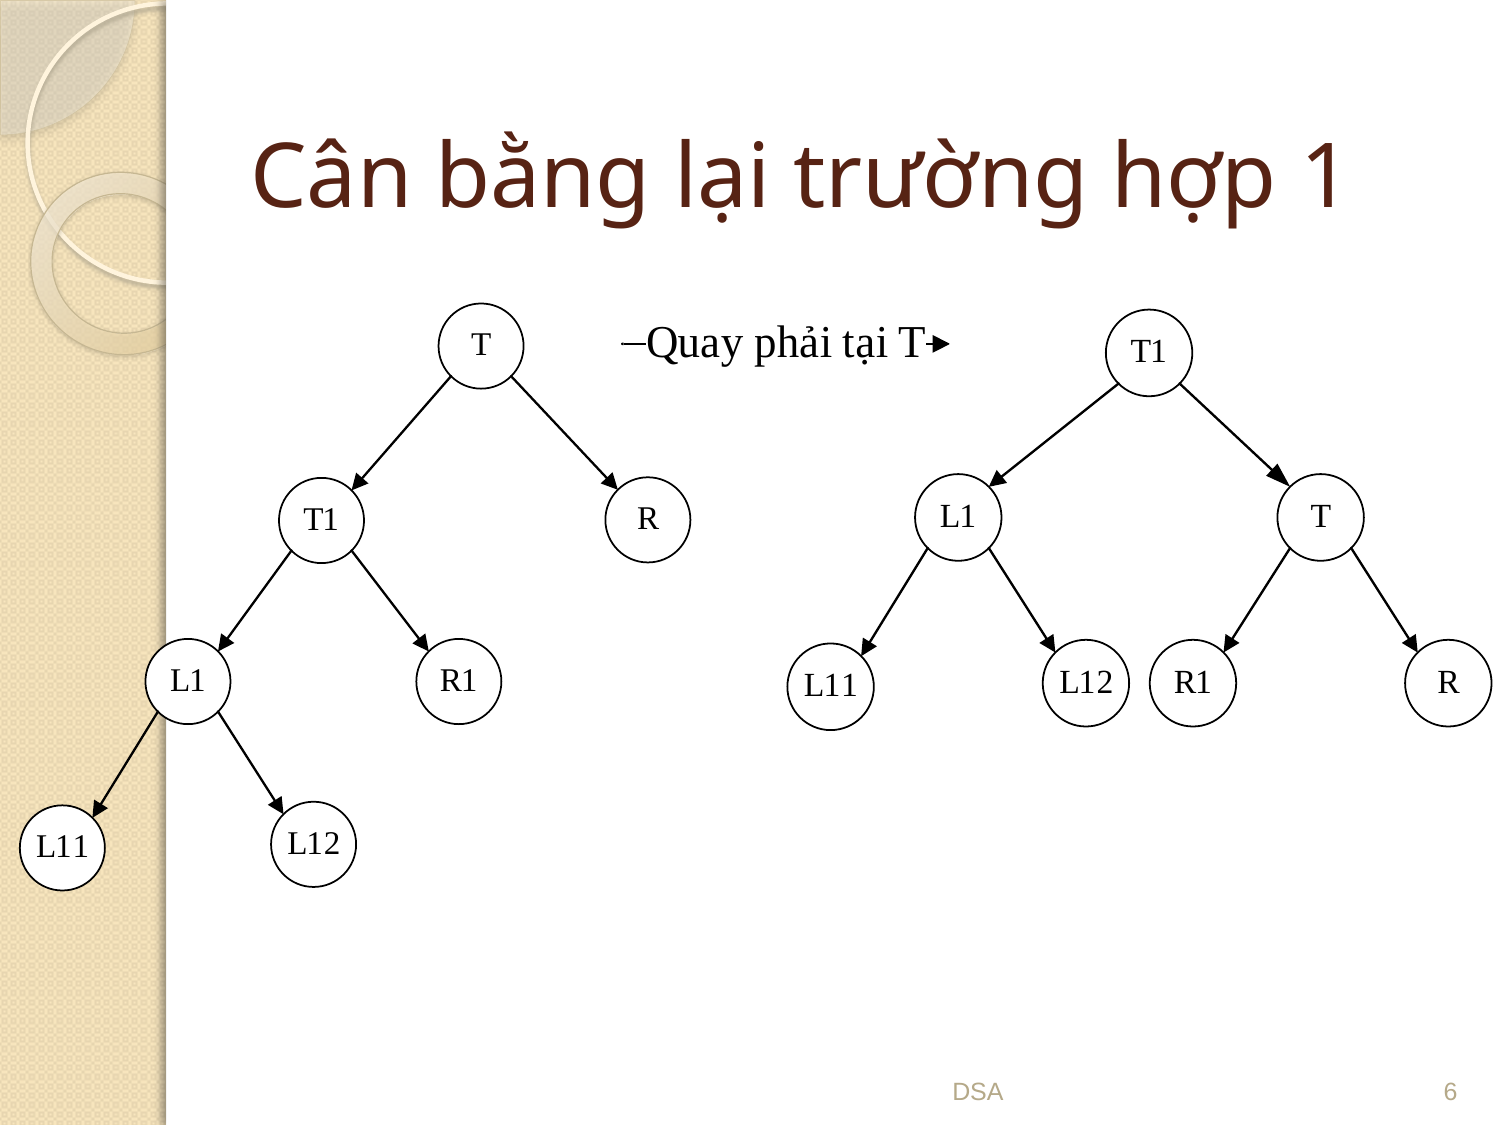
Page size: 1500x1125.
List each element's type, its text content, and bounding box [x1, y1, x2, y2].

footer DSA [937, 1034, 1413, 1113]
picture [16, 299, 1494, 893]
title Cân bằng lại trường hợp 1 [235, 45, 1466, 233]
slide_number 6 [1413, 1034, 1488, 1113]
